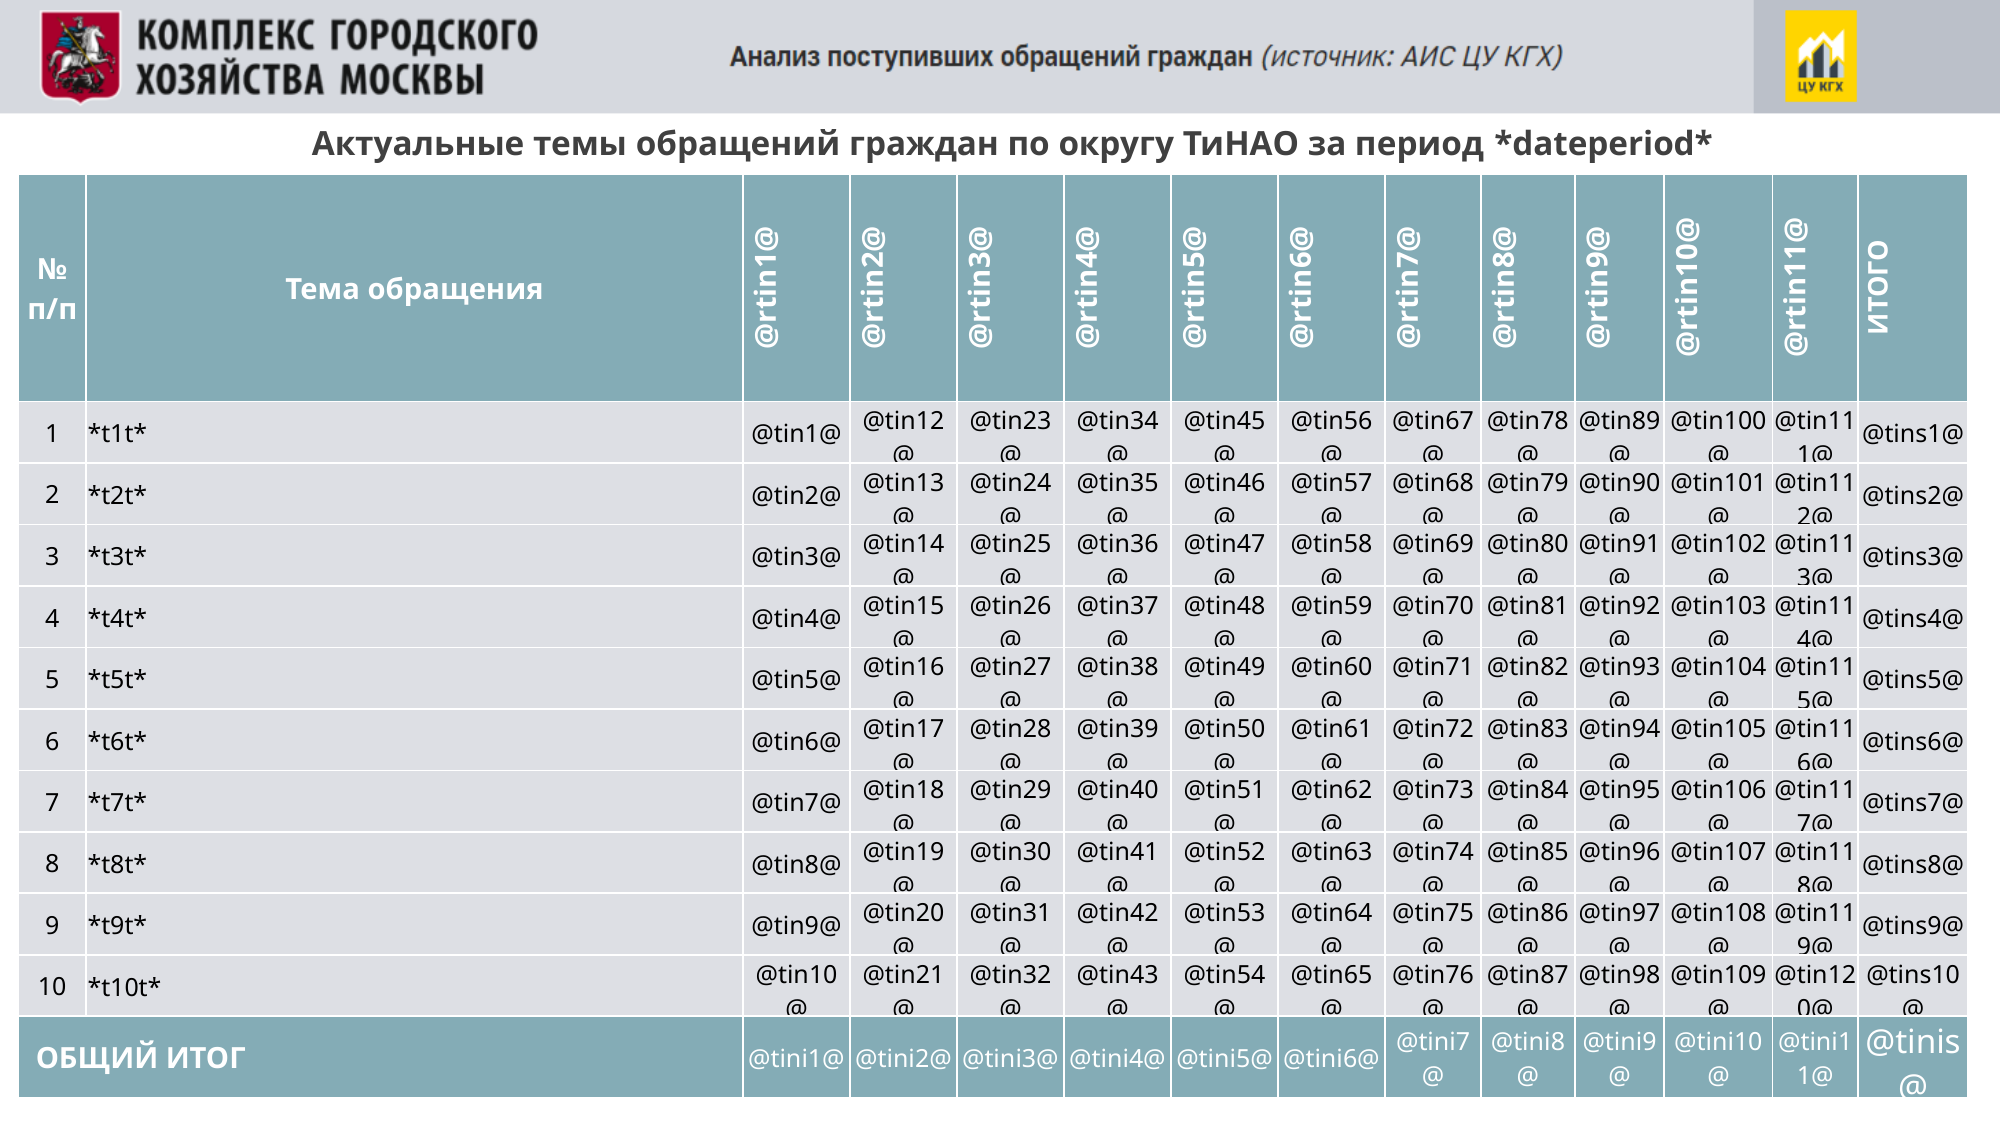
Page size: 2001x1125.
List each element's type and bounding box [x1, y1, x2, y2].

table_cell [1279, 525, 1384, 585]
table_cell [1773, 648, 1857, 708]
table_cell [1172, 464, 1277, 524]
table_header [1172, 175, 1277, 401]
table_cell [1386, 464, 1480, 524]
table_cell [1279, 648, 1384, 708]
table_cell [958, 402, 1063, 462]
table_cell [851, 833, 956, 892]
table_cell [1482, 402, 1574, 462]
table_cell [958, 956, 1063, 1015]
table_cell [1773, 833, 1857, 892]
table_cell [19, 771, 85, 831]
table_cell [1859, 464, 1967, 524]
table_cell [1859, 402, 1967, 462]
table_cell [87, 771, 742, 831]
table_cell [851, 402, 956, 462]
table_cell [1576, 1017, 1663, 1097]
table_cell [1279, 833, 1384, 892]
table_cell [19, 1017, 742, 1097]
table_cell [19, 587, 85, 647]
table_cell [19, 525, 85, 585]
table_header [1065, 175, 1170, 401]
table_cell [1482, 956, 1574, 1015]
table_cell [1172, 648, 1277, 708]
table_cell [1665, 956, 1772, 1015]
table_cell [1172, 1017, 1277, 1097]
table_cell [958, 771, 1063, 831]
table_cell [1172, 710, 1277, 770]
table_cell [1172, 587, 1277, 647]
table_cell [1773, 587, 1857, 647]
table_cell [1279, 1017, 1384, 1097]
table_cell [1576, 525, 1663, 585]
table_cell [1859, 833, 1967, 892]
table_cell [1386, 587, 1480, 647]
table_cell [1576, 587, 1663, 647]
table_cell [1665, 648, 1772, 708]
table_cell [1279, 464, 1384, 524]
table_cell [851, 894, 956, 954]
table_cell [1482, 833, 1574, 892]
picture [0, 0, 2000, 115]
table_cell [19, 894, 85, 954]
table_cell [851, 525, 956, 585]
table_cell [1482, 771, 1574, 831]
table_cell [87, 464, 742, 524]
table_cell [87, 648, 742, 708]
table_cell [1773, 464, 1857, 524]
table_cell [1386, 1017, 1480, 1097]
table_cell [1279, 894, 1384, 954]
table_cell [1065, 402, 1170, 462]
table_cell [744, 771, 849, 831]
table_cell [19, 648, 85, 708]
table_cell [1576, 710, 1663, 770]
table_header [1773, 175, 1857, 401]
table_cell [1482, 710, 1574, 770]
table_cell [1065, 648, 1170, 708]
table_cell [1065, 956, 1170, 1015]
table_cell [1386, 710, 1480, 770]
table_cell [1482, 894, 1574, 954]
table_cell [1859, 771, 1967, 831]
table_cell [744, 1017, 849, 1097]
table_header [1665, 175, 1772, 401]
table_header [1482, 175, 1574, 401]
table_cell [1279, 956, 1384, 1015]
table_header [1386, 175, 1480, 401]
table_cell [87, 525, 742, 585]
table_cell [1665, 464, 1772, 524]
table_header [851, 175, 956, 401]
table_cell [744, 525, 849, 585]
table_cell [1482, 648, 1574, 708]
table_cell [744, 833, 849, 892]
table_cell [1386, 956, 1480, 1015]
table_cell [744, 464, 849, 524]
table_header [1279, 175, 1384, 401]
table_cell [958, 710, 1063, 770]
table_cell [958, 894, 1063, 954]
table_header [87, 175, 742, 401]
table_cell [1665, 402, 1772, 462]
table_cell [1065, 1017, 1170, 1097]
table_cell [1065, 525, 1170, 585]
table_cell [1065, 464, 1170, 524]
table_cell [1859, 710, 1967, 770]
table_cell [1773, 710, 1857, 770]
table_cell [1386, 648, 1480, 708]
table_cell [1576, 771, 1663, 831]
table_cell [19, 710, 85, 770]
table_cell [1665, 1017, 1772, 1097]
table_cell [1665, 894, 1772, 954]
table_cell [1279, 771, 1384, 831]
table_cell [1386, 525, 1480, 585]
table_cell [87, 587, 742, 647]
table_cell [958, 464, 1063, 524]
table_cell [1773, 525, 1857, 585]
table_cell [1859, 894, 1967, 954]
table_cell [958, 833, 1063, 892]
table_cell [1482, 525, 1574, 585]
table_cell [1665, 710, 1772, 770]
table_cell [87, 956, 742, 1015]
table_cell [744, 402, 849, 462]
table_cell [851, 587, 956, 647]
table_cell [744, 710, 849, 770]
table_cell [1576, 956, 1663, 1015]
table_cell [1773, 1017, 1857, 1097]
table_cell [1576, 464, 1663, 524]
table_cell [1576, 894, 1663, 954]
table_header [19, 175, 85, 401]
table_cell [19, 402, 85, 462]
table_cell [1482, 587, 1574, 647]
table_cell [1773, 402, 1857, 462]
table_header [744, 175, 849, 401]
table_cell [1172, 894, 1277, 954]
table_cell [19, 956, 85, 1015]
table_cell [19, 464, 85, 524]
text_box [76, 115, 1963, 170]
table_cell [1576, 402, 1663, 462]
table_cell [1172, 771, 1277, 831]
table_cell [1665, 771, 1772, 831]
table_cell [1279, 402, 1384, 462]
table_cell [1065, 710, 1170, 770]
table_cell [87, 894, 742, 954]
table_cell [1172, 833, 1277, 892]
table_cell [958, 587, 1063, 647]
table_cell [958, 1017, 1063, 1097]
table_cell [744, 587, 849, 647]
table_cell [1665, 833, 1772, 892]
table_cell [1172, 402, 1277, 462]
table_cell [1773, 956, 1857, 1015]
table_cell [87, 833, 742, 892]
table_cell [1386, 402, 1480, 462]
table_cell [1065, 587, 1170, 647]
table_cell [1172, 525, 1277, 585]
table_cell [744, 894, 849, 954]
table_cell [1279, 710, 1384, 770]
table_header [1859, 175, 1967, 401]
table_cell [1065, 894, 1170, 954]
table_cell [1279, 587, 1384, 647]
table_header [1576, 175, 1663, 401]
table_cell [1065, 833, 1170, 892]
table_cell [851, 1017, 956, 1097]
table_cell [1386, 894, 1480, 954]
table_cell [851, 956, 956, 1015]
table_cell [744, 956, 849, 1015]
table_cell [851, 771, 956, 831]
table_cell [744, 648, 849, 708]
table_cell [1172, 956, 1277, 1015]
table_cell [87, 402, 742, 462]
table_cell [1482, 1017, 1574, 1097]
table_cell [1386, 771, 1480, 831]
table_cell [1859, 956, 1967, 1015]
table_cell [1665, 525, 1772, 585]
table_cell [1386, 833, 1480, 892]
table_cell [851, 648, 956, 708]
table_cell [1576, 648, 1663, 708]
table_cell [1859, 1017, 1967, 1097]
table_cell [1482, 464, 1574, 524]
table_cell [1859, 648, 1967, 708]
table_cell [1665, 587, 1772, 647]
table_header [958, 175, 1063, 401]
table_cell [1773, 771, 1857, 831]
table_cell [1859, 587, 1967, 647]
table_cell [1576, 833, 1663, 892]
table_cell [1065, 771, 1170, 831]
table_cell [1773, 894, 1857, 954]
table_cell [851, 464, 956, 524]
table_cell [1859, 525, 1967, 585]
table_cell [851, 710, 956, 770]
table_cell [958, 525, 1063, 585]
table_cell [958, 648, 1063, 708]
table_cell [19, 833, 85, 892]
table_cell [87, 710, 742, 770]
